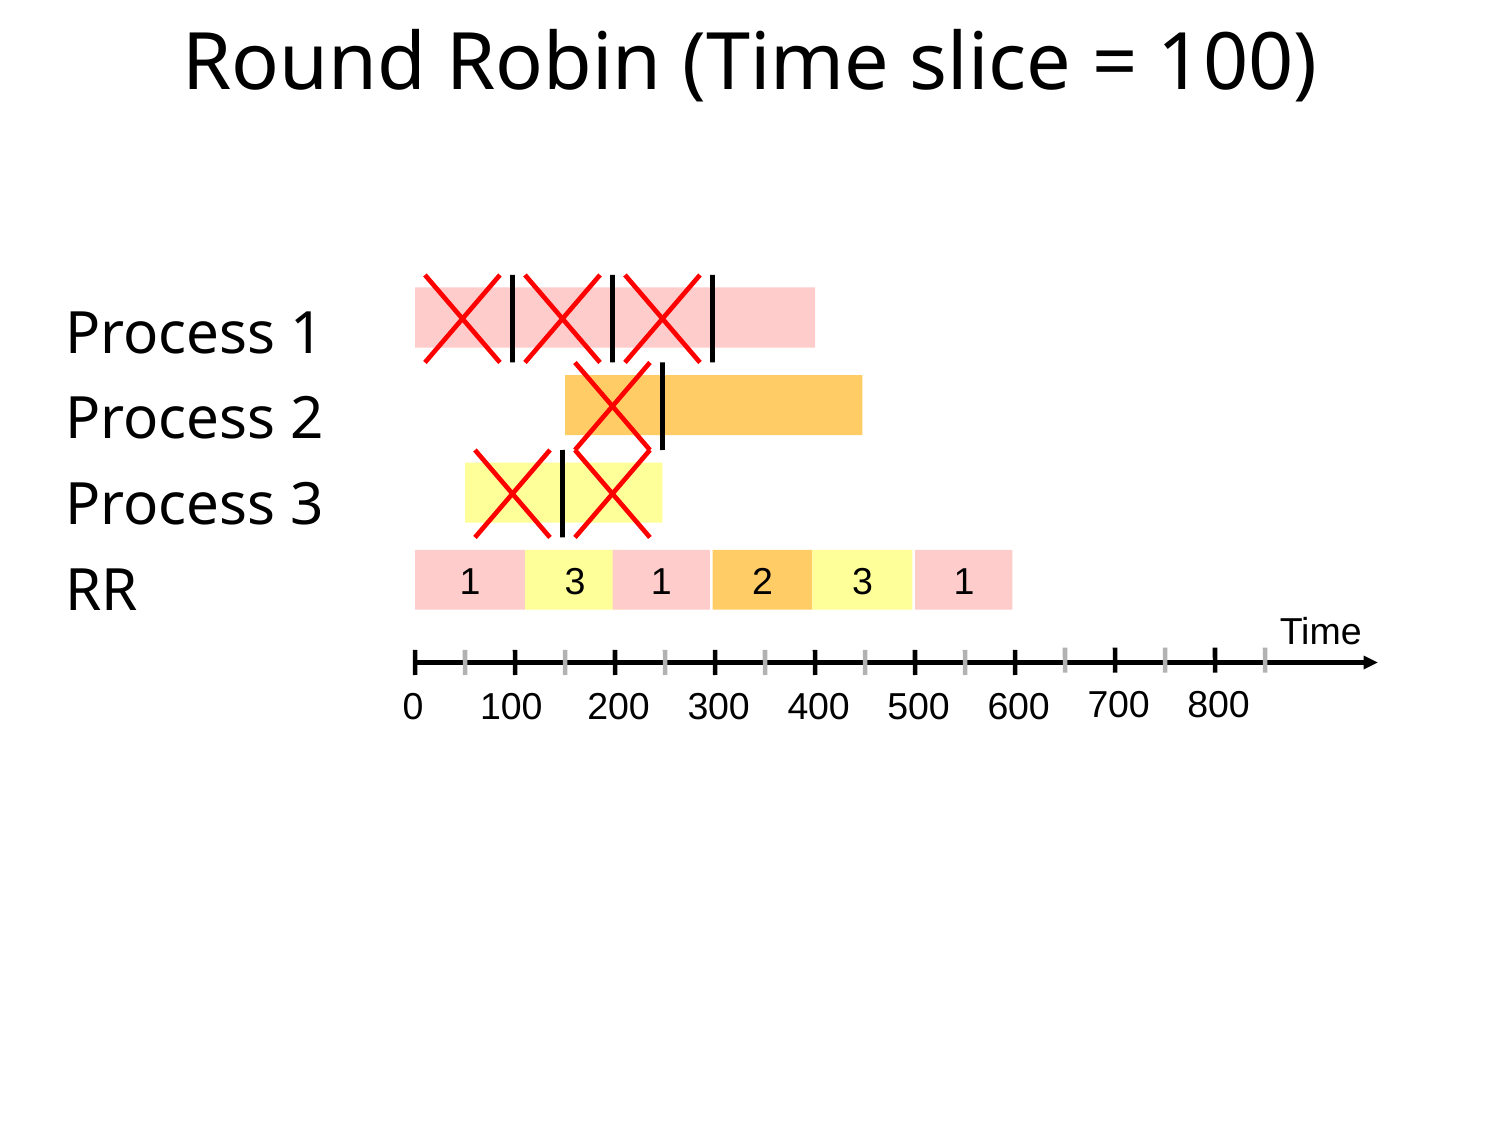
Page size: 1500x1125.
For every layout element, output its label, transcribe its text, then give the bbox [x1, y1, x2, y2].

list Process 1 Process 2 Process 3 RR [50, 287, 1450, 1014]
title Round Robin (Time slice = 100) [50, 0, 1450, 128]
